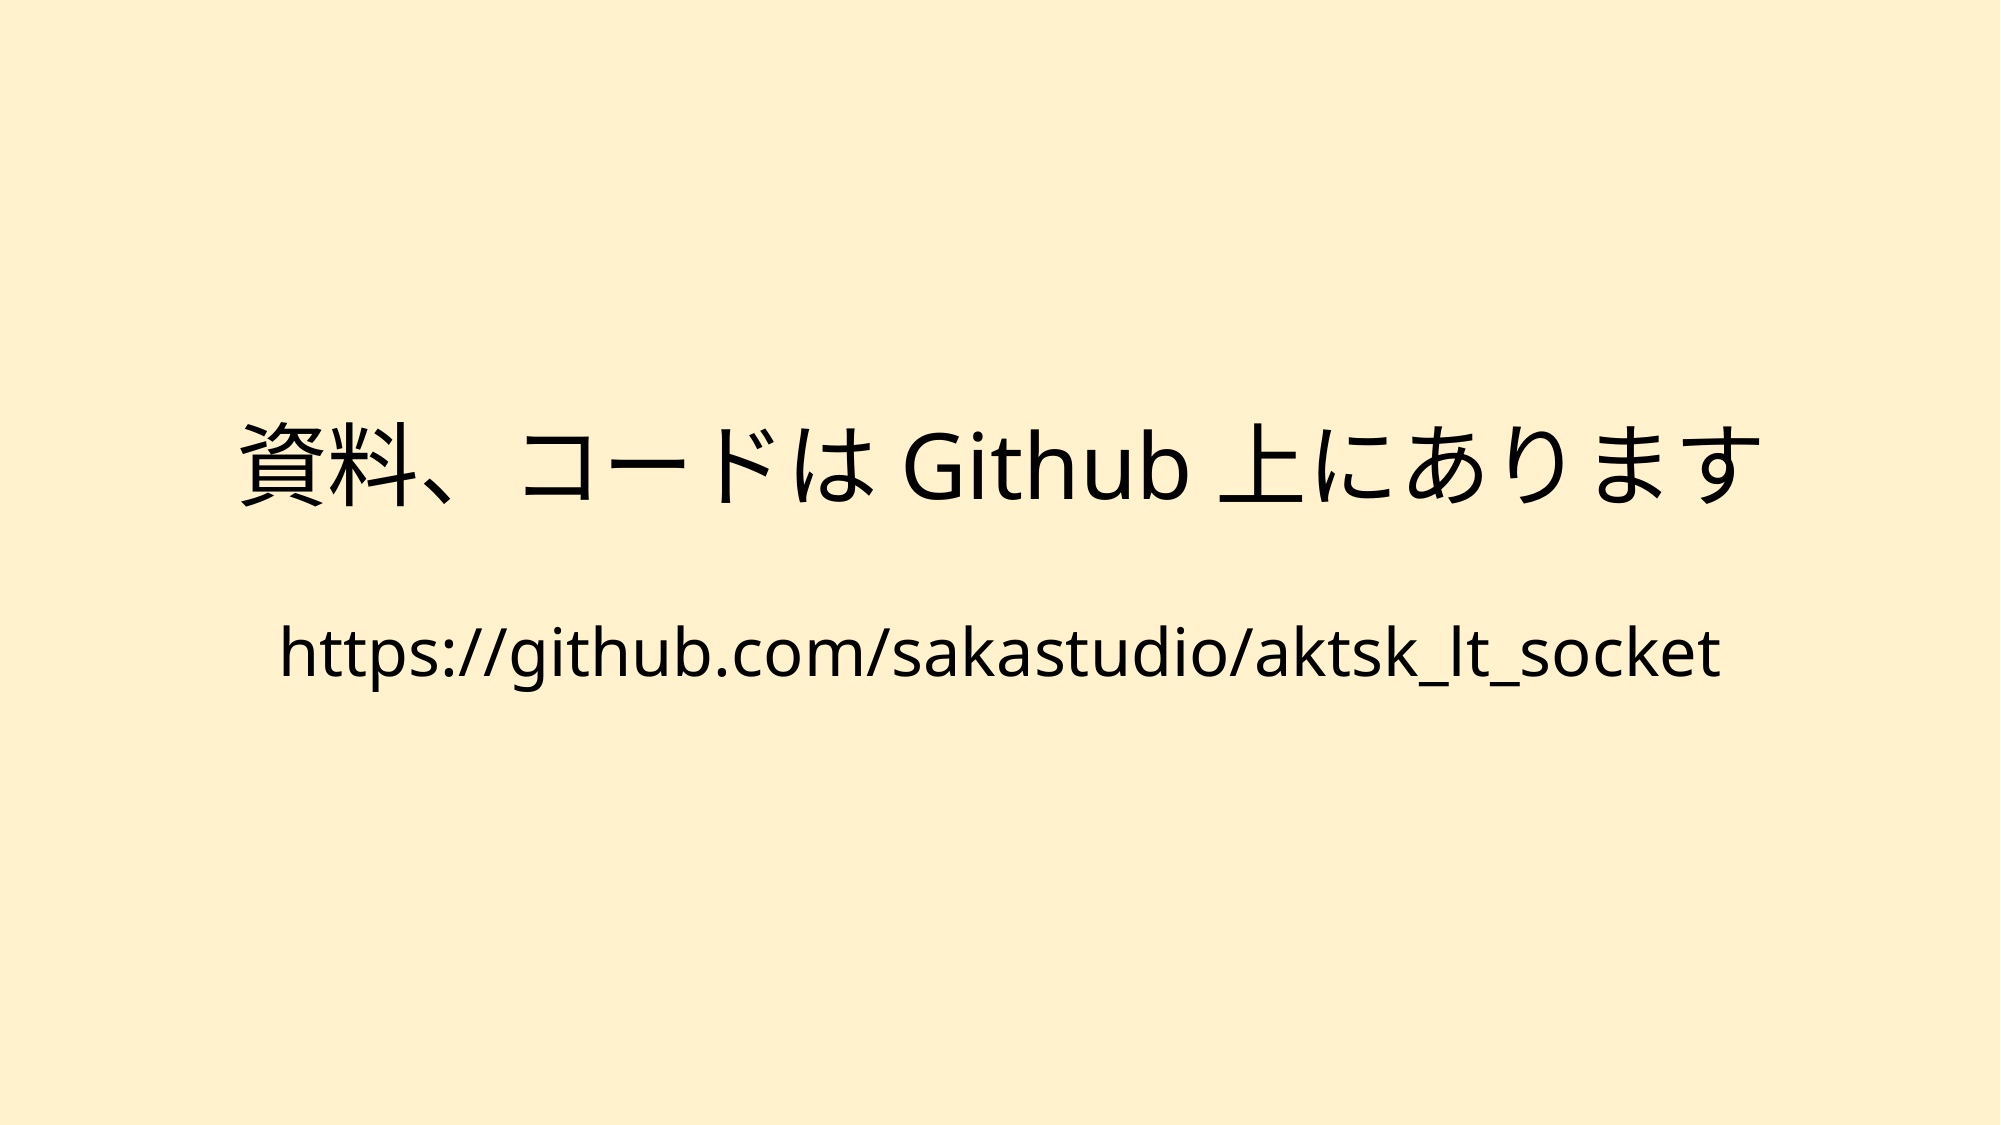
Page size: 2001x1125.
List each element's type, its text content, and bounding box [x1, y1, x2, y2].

title 資料、コードはGithub上にあります https://github.com/sakastudio/aktsk_lt_socket [154, 287, 1848, 698]
